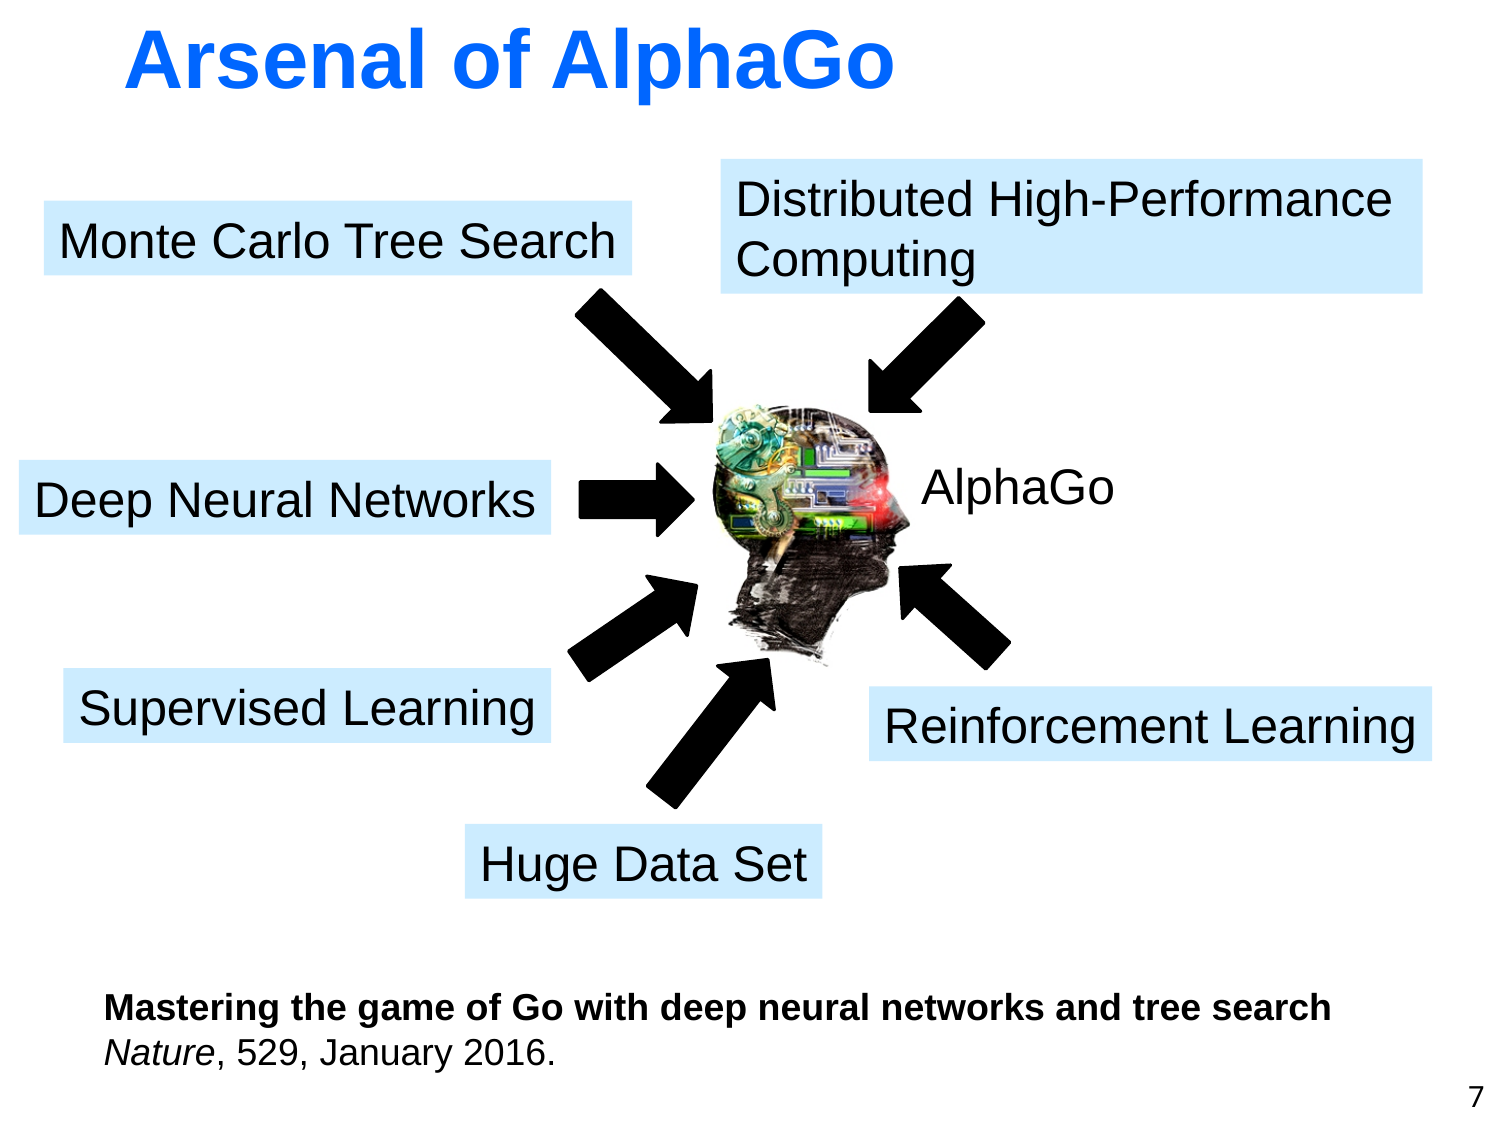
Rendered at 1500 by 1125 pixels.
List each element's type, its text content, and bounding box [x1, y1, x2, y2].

text_box Supervised Learning [63, 668, 552, 743]
text_box [568, 576, 697, 681]
text_box [580, 463, 694, 536]
text_box Distributed High-Performance Computing [720, 158, 1423, 294]
text_box Reinforcement Learning [869, 686, 1433, 762]
text_box Mastering the game of Go with deep neural networks and tree search Nature, 529, January 2016. [88, 975, 1385, 1080]
slide_number 7 [1187, 1070, 1500, 1109]
text_box Deep Neural Networks [18, 459, 552, 535]
text_box [869, 297, 985, 398]
text_box Huge Data Set [464, 823, 823, 899]
title Arsenal of AlphaGo [108, 4, 1384, 106]
text_box AlphaGo [919, 446, 1131, 522]
text_box [647, 677, 775, 808]
text_box [575, 289, 712, 423]
picture [710, 399, 916, 669]
text_box [919, 565, 1010, 670]
text_box Monte Carlo Tree Search [43, 200, 633, 276]
